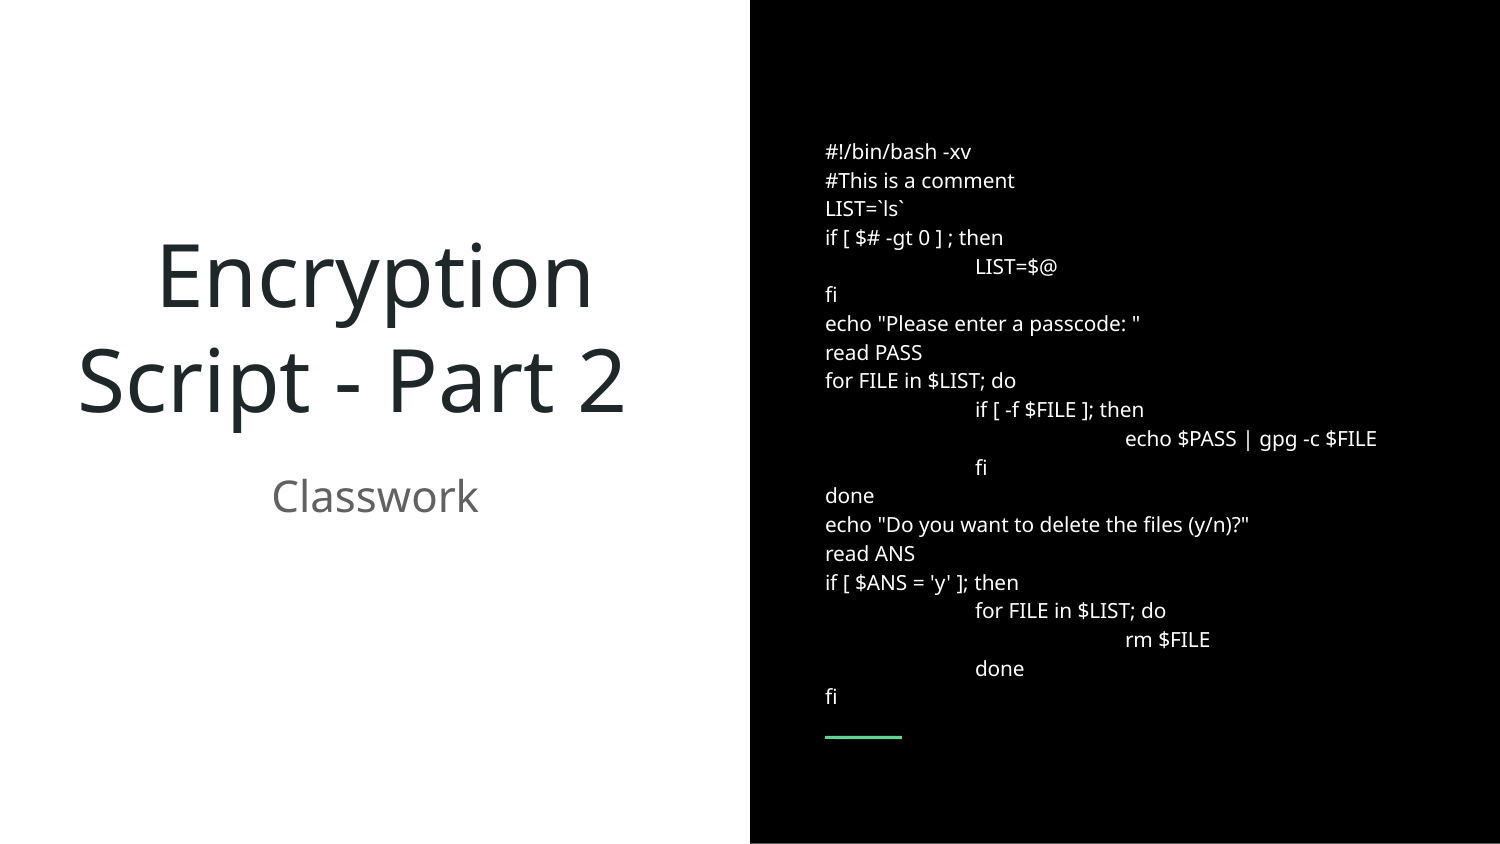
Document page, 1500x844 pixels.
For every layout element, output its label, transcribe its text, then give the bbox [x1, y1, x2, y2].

text_box Encryption Script - Part 2 [43, 197, 708, 446]
text_box #!/bin/bash -xv #This is a comment LIST=`ls` if [ $# -gt 0 ] ; then LIST=$@ fi echo "Please enter a passcode: " read PASS for FILE in $LIST; do if [ -f $FILE ]; then echo $PASS | gpg -c $FILE fi done echo "Do you want to delete the files (y/n)?" read ANS if [ $ANS = 'y' ]; then for FILE in $LIST; do rm $FILE done fi [810, 118, 1440, 725]
text_box Classwork [43, 454, 708, 675]
